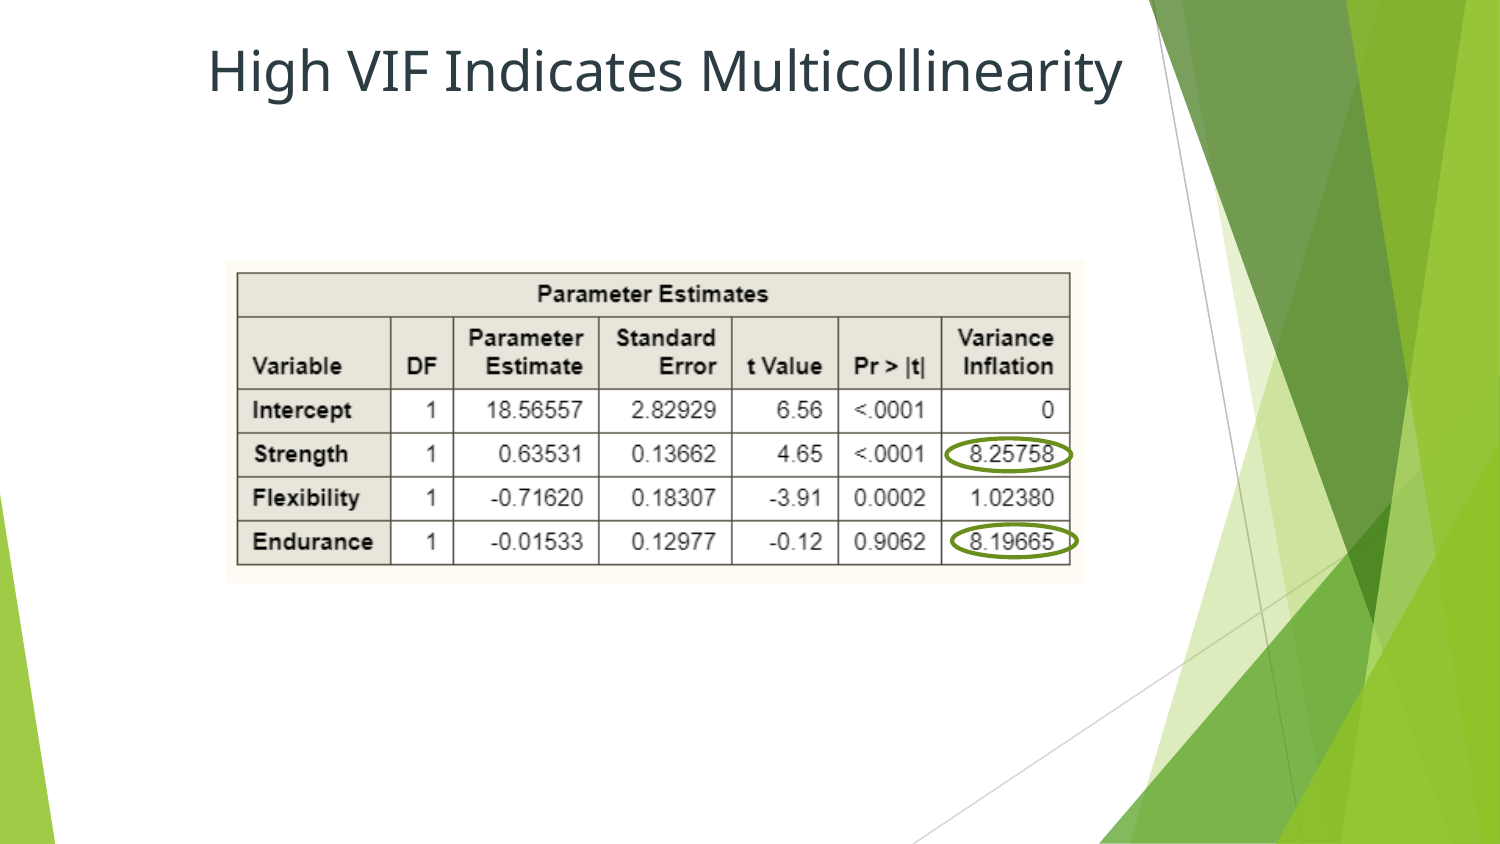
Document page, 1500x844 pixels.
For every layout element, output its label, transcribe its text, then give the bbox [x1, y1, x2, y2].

title High VIF Indicates Multicollinearity [18, 27, 1313, 103]
picture [225, 260, 1085, 584]
